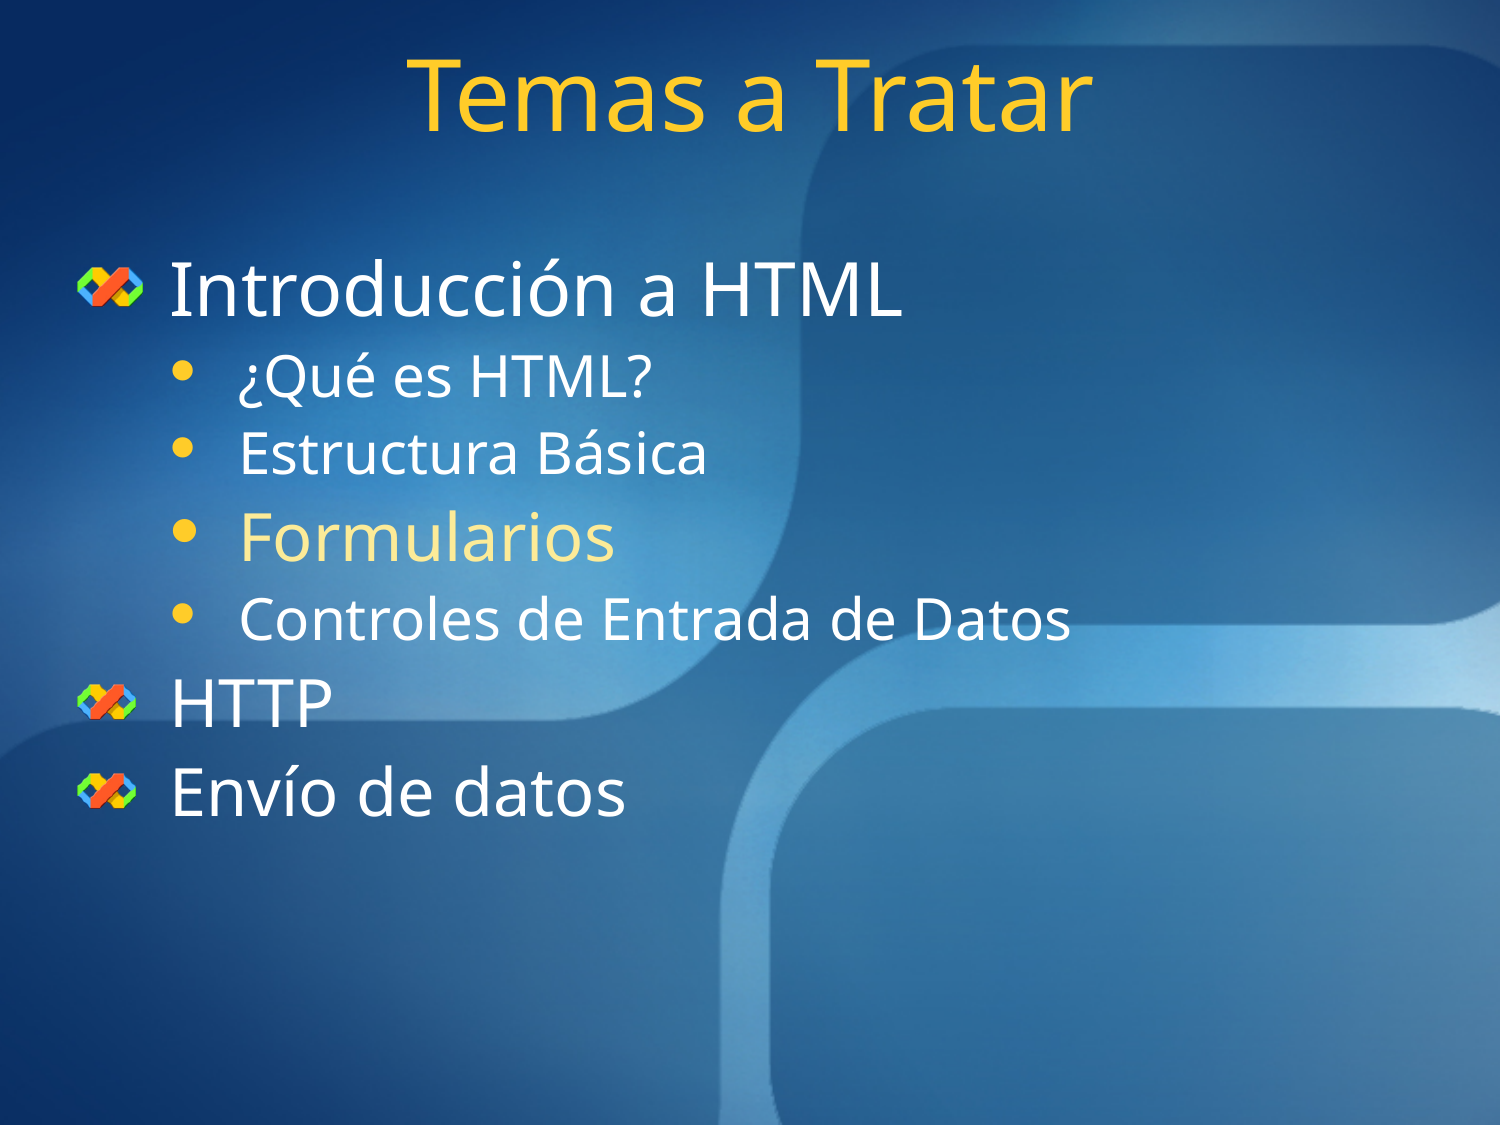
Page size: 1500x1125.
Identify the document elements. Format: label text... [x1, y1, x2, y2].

title Temas a Tratar [62, 37, 1440, 161]
picture [0, 0, 1500, 1125]
text_box Introducción a HTML ¿Qué es HTML? Estructura Básica Formularios Controles de Entrada de Datos HTTP Envío de datos [63, 243, 1443, 838]
